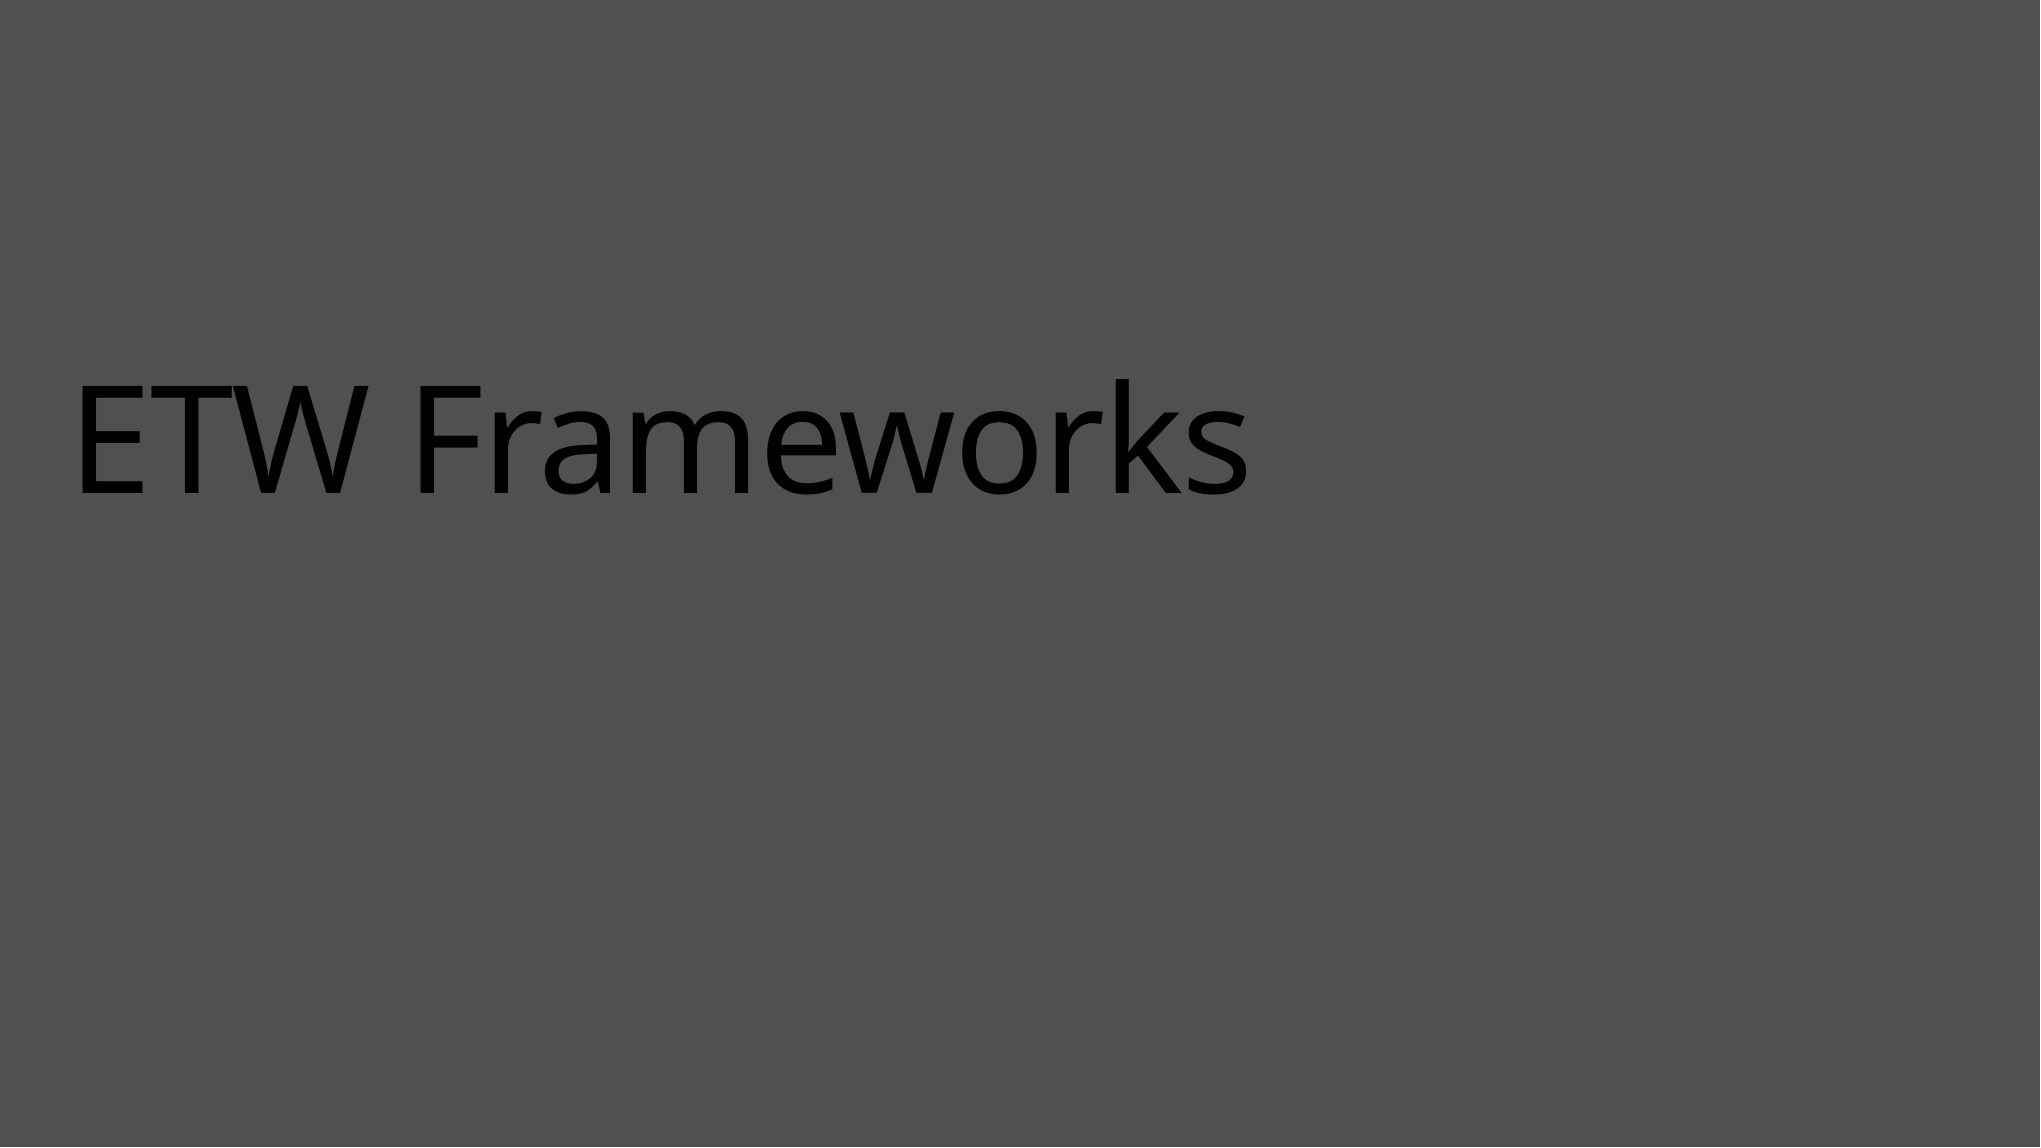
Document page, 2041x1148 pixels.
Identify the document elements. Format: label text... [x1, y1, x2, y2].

title ETW Frameworks [45, 348, 1996, 543]
